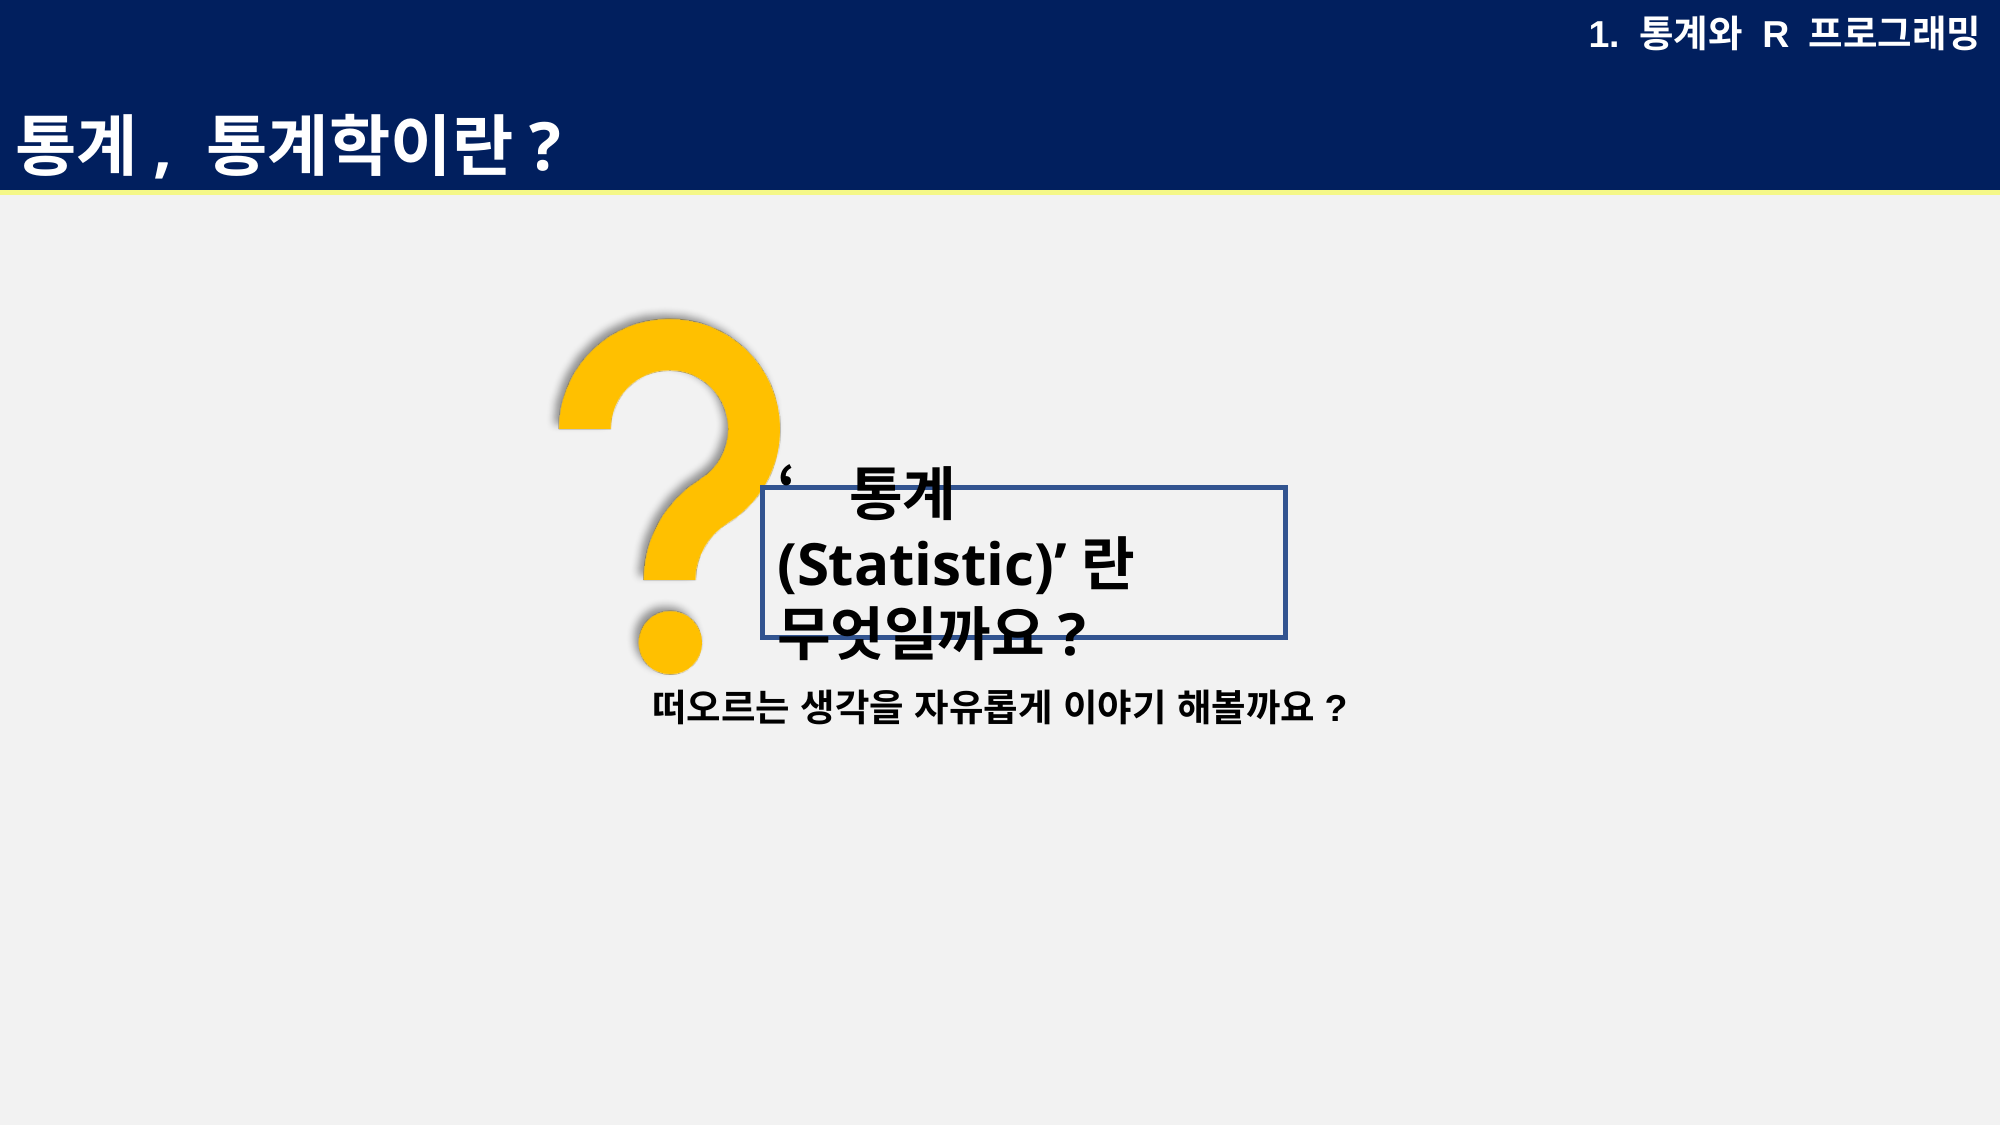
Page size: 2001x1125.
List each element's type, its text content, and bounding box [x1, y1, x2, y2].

title 통계, 통계학이란? [0, 0, 2000, 190]
text_box 1. 통계와 R 프로그래밍 [1573, 3, 1997, 63]
text_box 떠오르는 생각을 자유롭게 이야기 해볼까요? [611, 676, 1389, 737]
text_box ‘통계 (Statistic)’란 무엇일까요? [878, 486, 1286, 638]
picture [461, 288, 878, 705]
